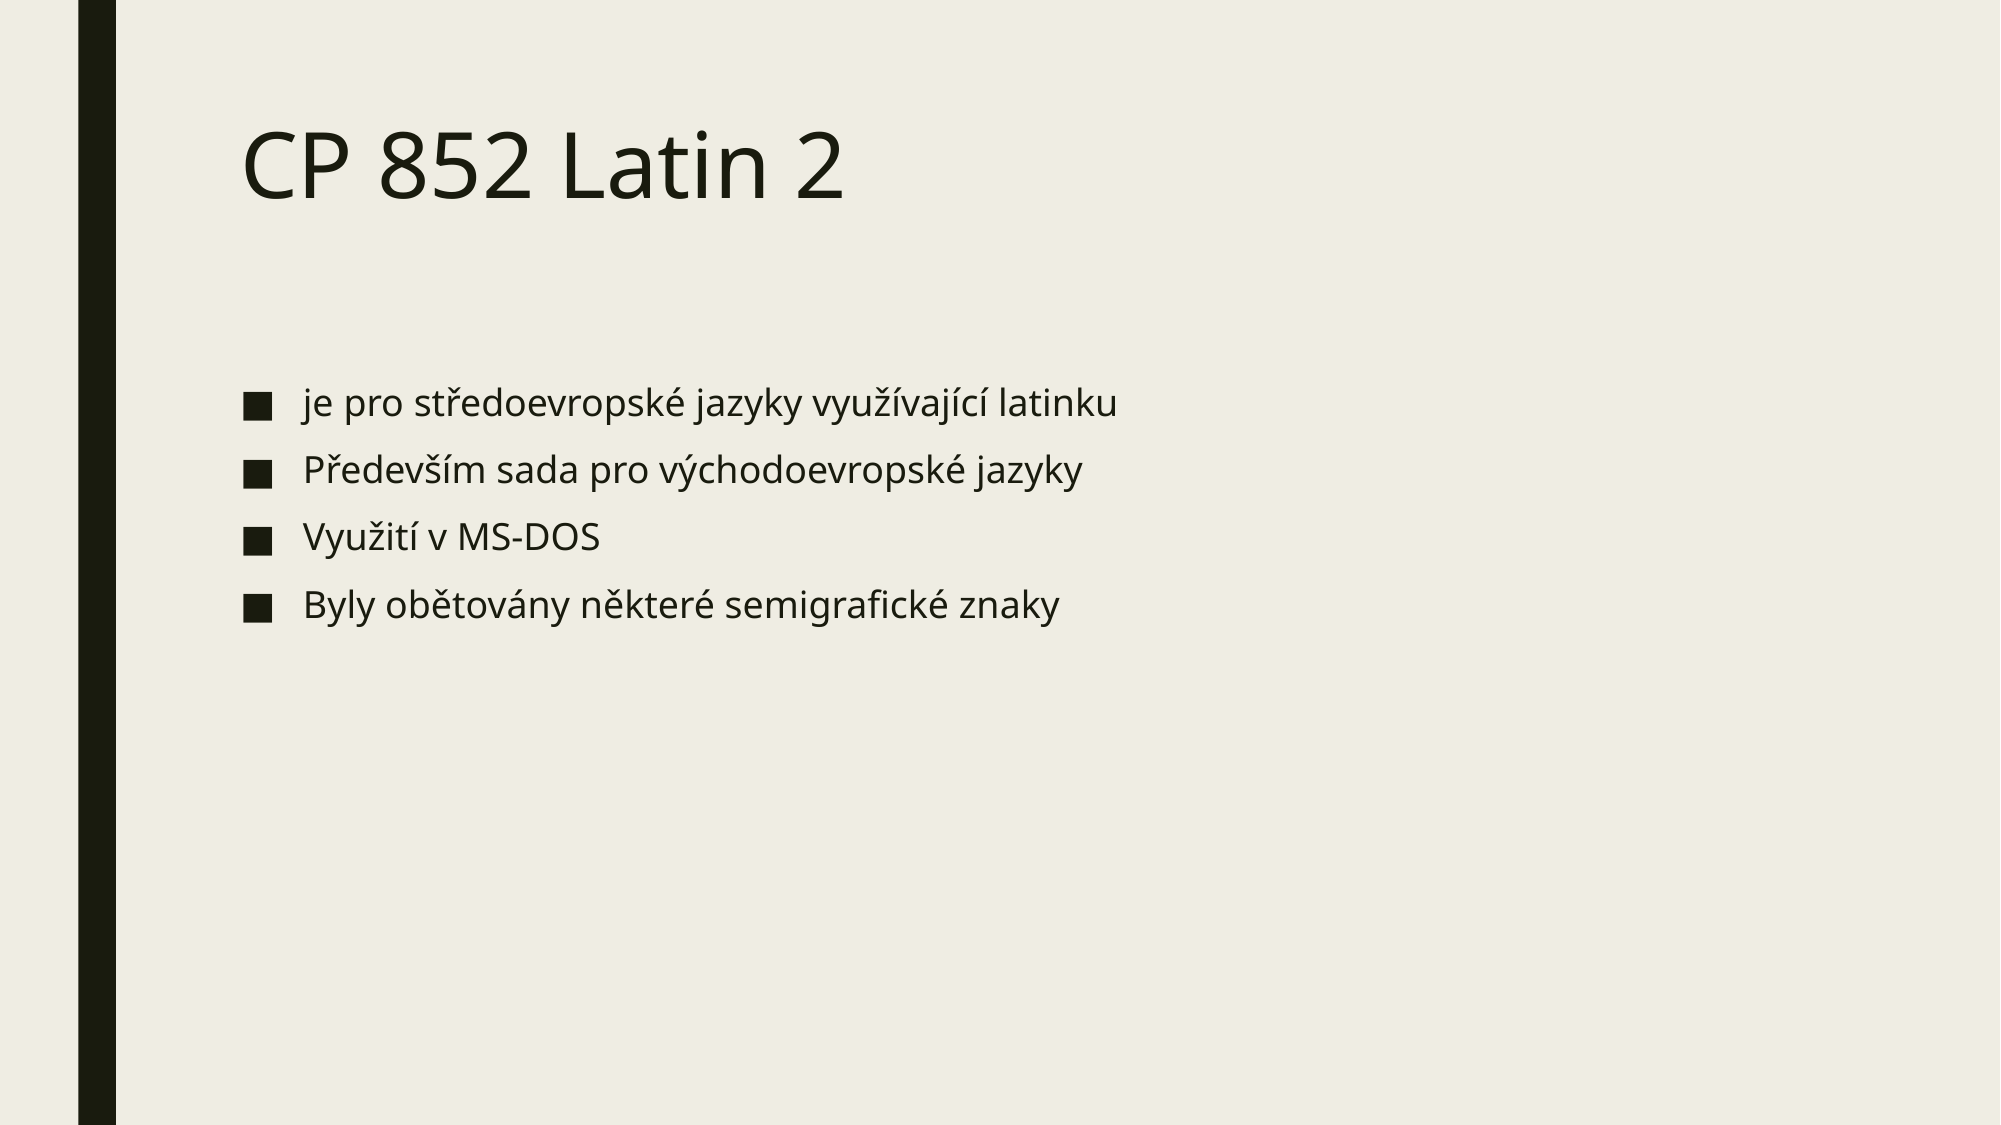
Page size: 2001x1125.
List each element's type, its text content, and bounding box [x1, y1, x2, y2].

list je pro středoevropské jazyky využívající latinku Především sada pro východoevropské jazyky Využití v MS-DOS Byly obětovány některé semigrafické znaky [225, 375, 1800, 963]
title CP 852 Latin 2 [225, 112, 1800, 357]
